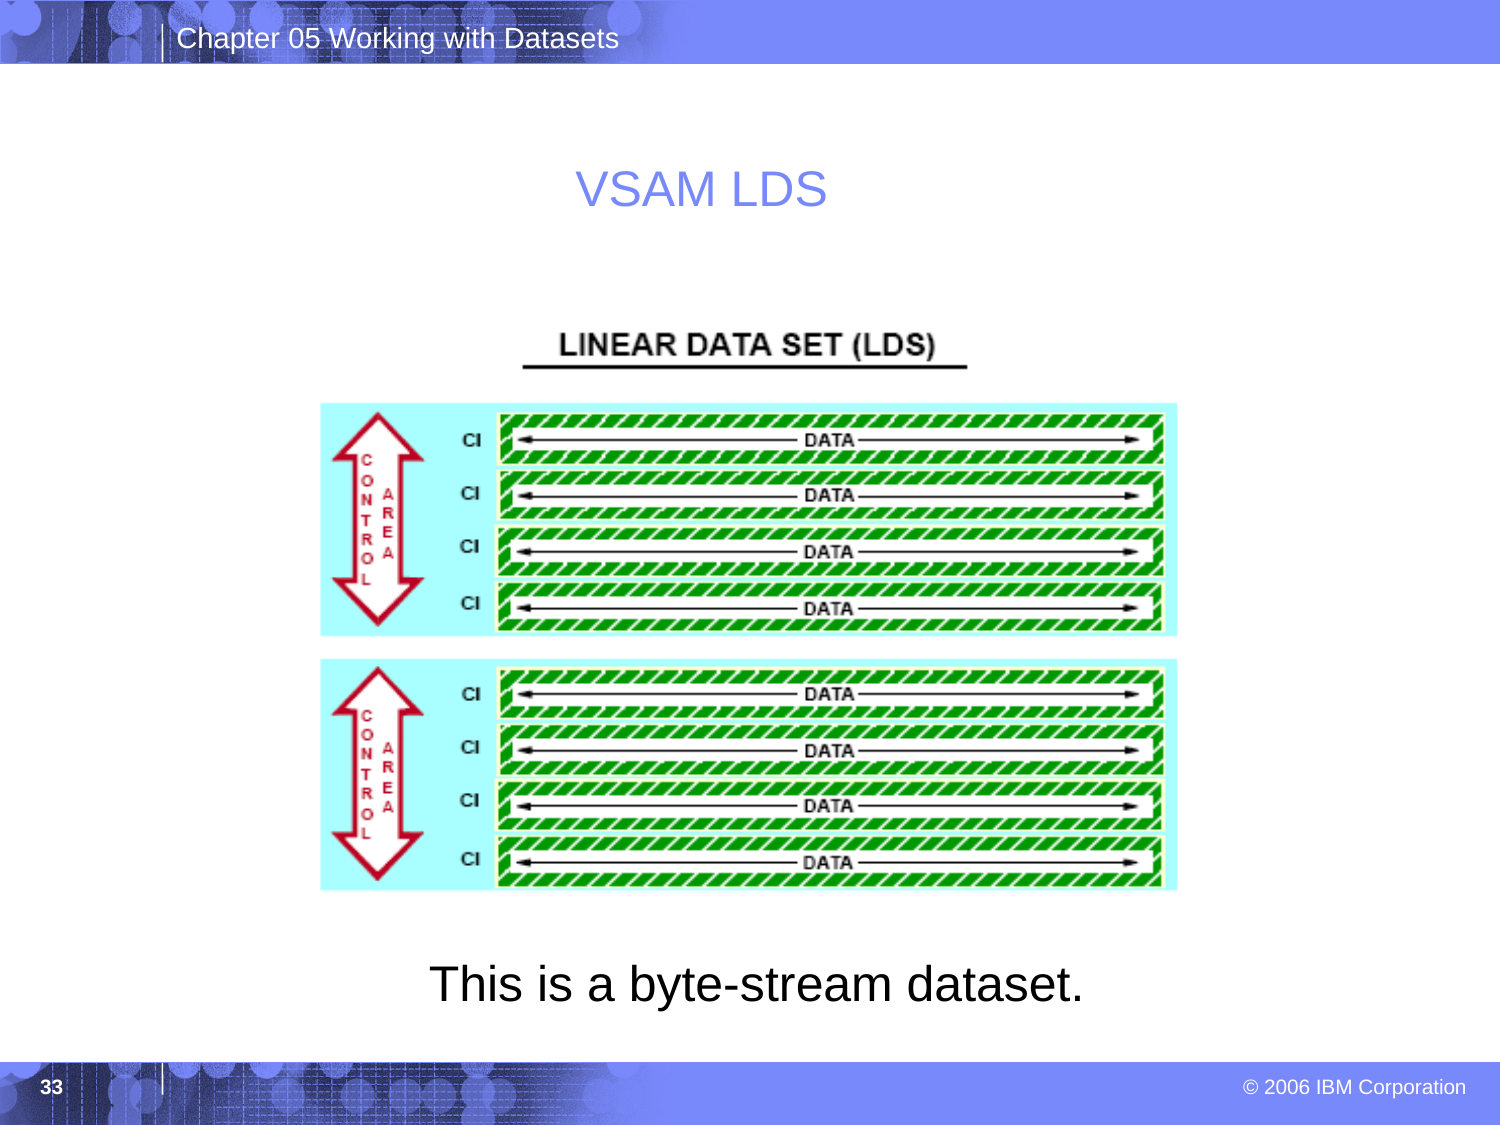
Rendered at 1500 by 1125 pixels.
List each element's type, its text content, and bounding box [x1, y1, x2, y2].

picture [0, 1063, 1500, 1125]
title VSAM LDS [25, 142, 1378, 225]
slide_number 33 [25, 1066, 191, 1120]
picture [1, 1, 1500, 63]
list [308, 322, 1190, 900]
text_box This is a byte-stream dataset. [414, 943, 1100, 1019]
